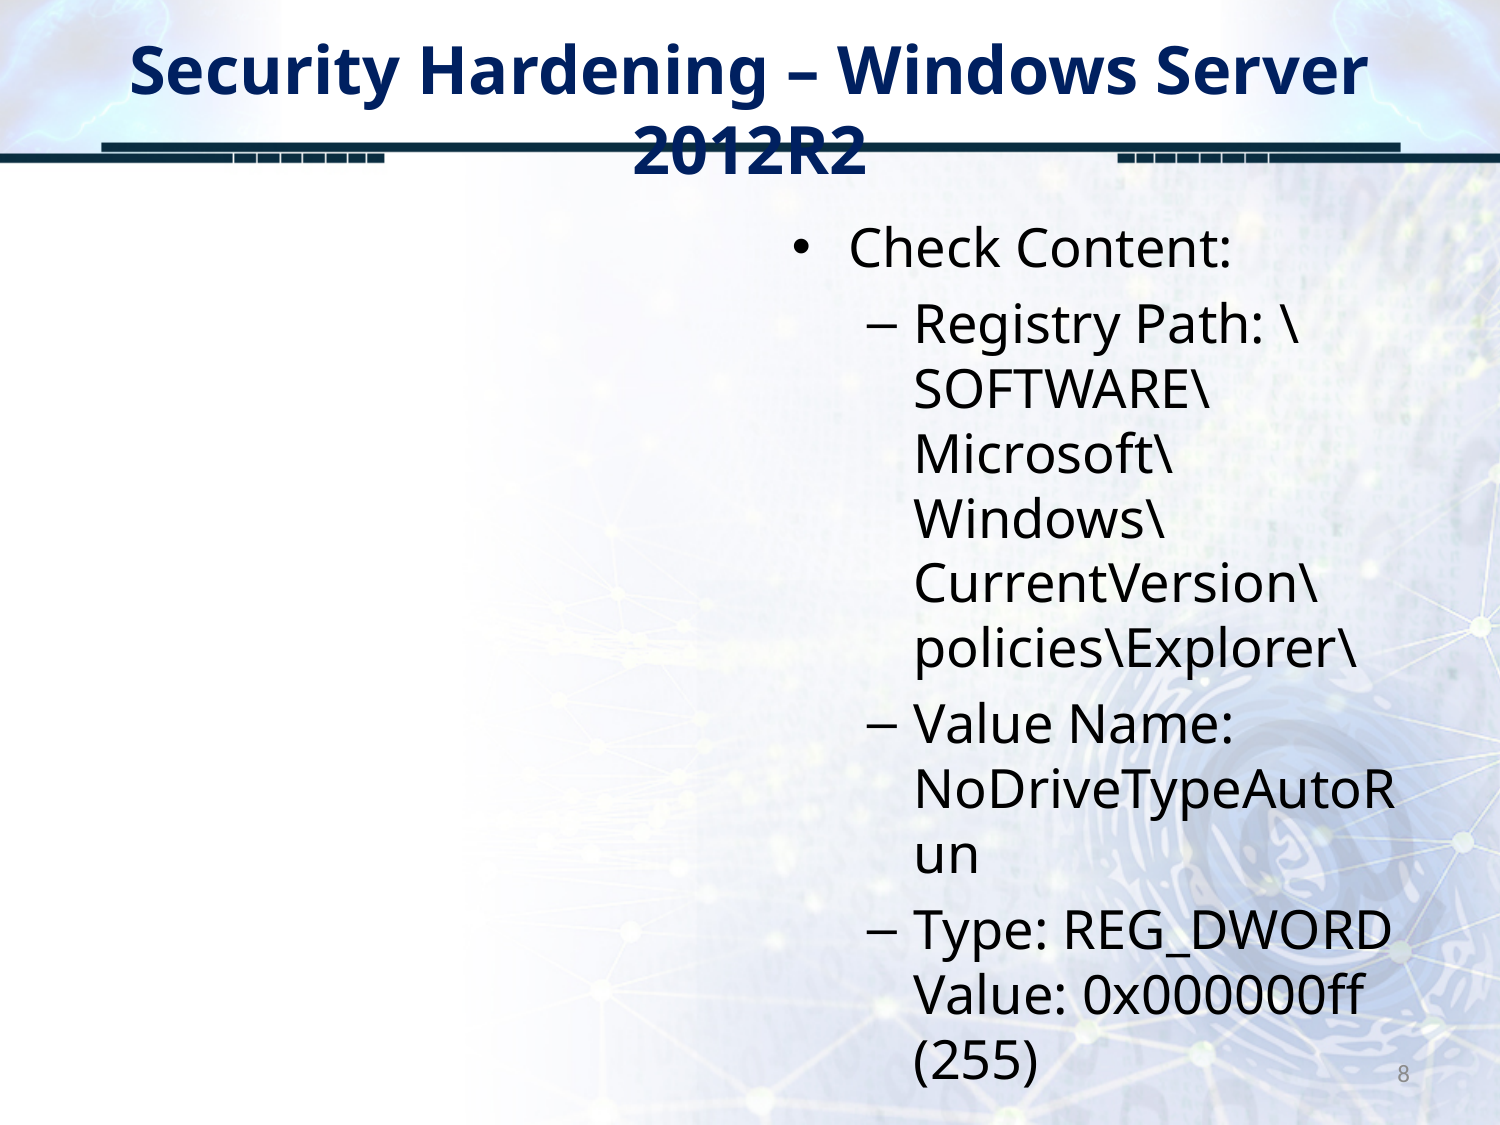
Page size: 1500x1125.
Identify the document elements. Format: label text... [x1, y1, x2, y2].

title Security Hardening – Windows Server 2012R2 [75, 34, 1425, 182]
picture [0, 0, 1500, 1125]
slide_number 8 [1074, 1042, 1425, 1103]
list Check Content: Registry Path: \SOFTWARE\Microsoft\Windows\CurrentVersion\policies\Explorer\ Value Name: NoDriveTypeAutoRun Type: REG_DWORD Value: 0x000000ff (255) [776, 205, 1432, 1023]
